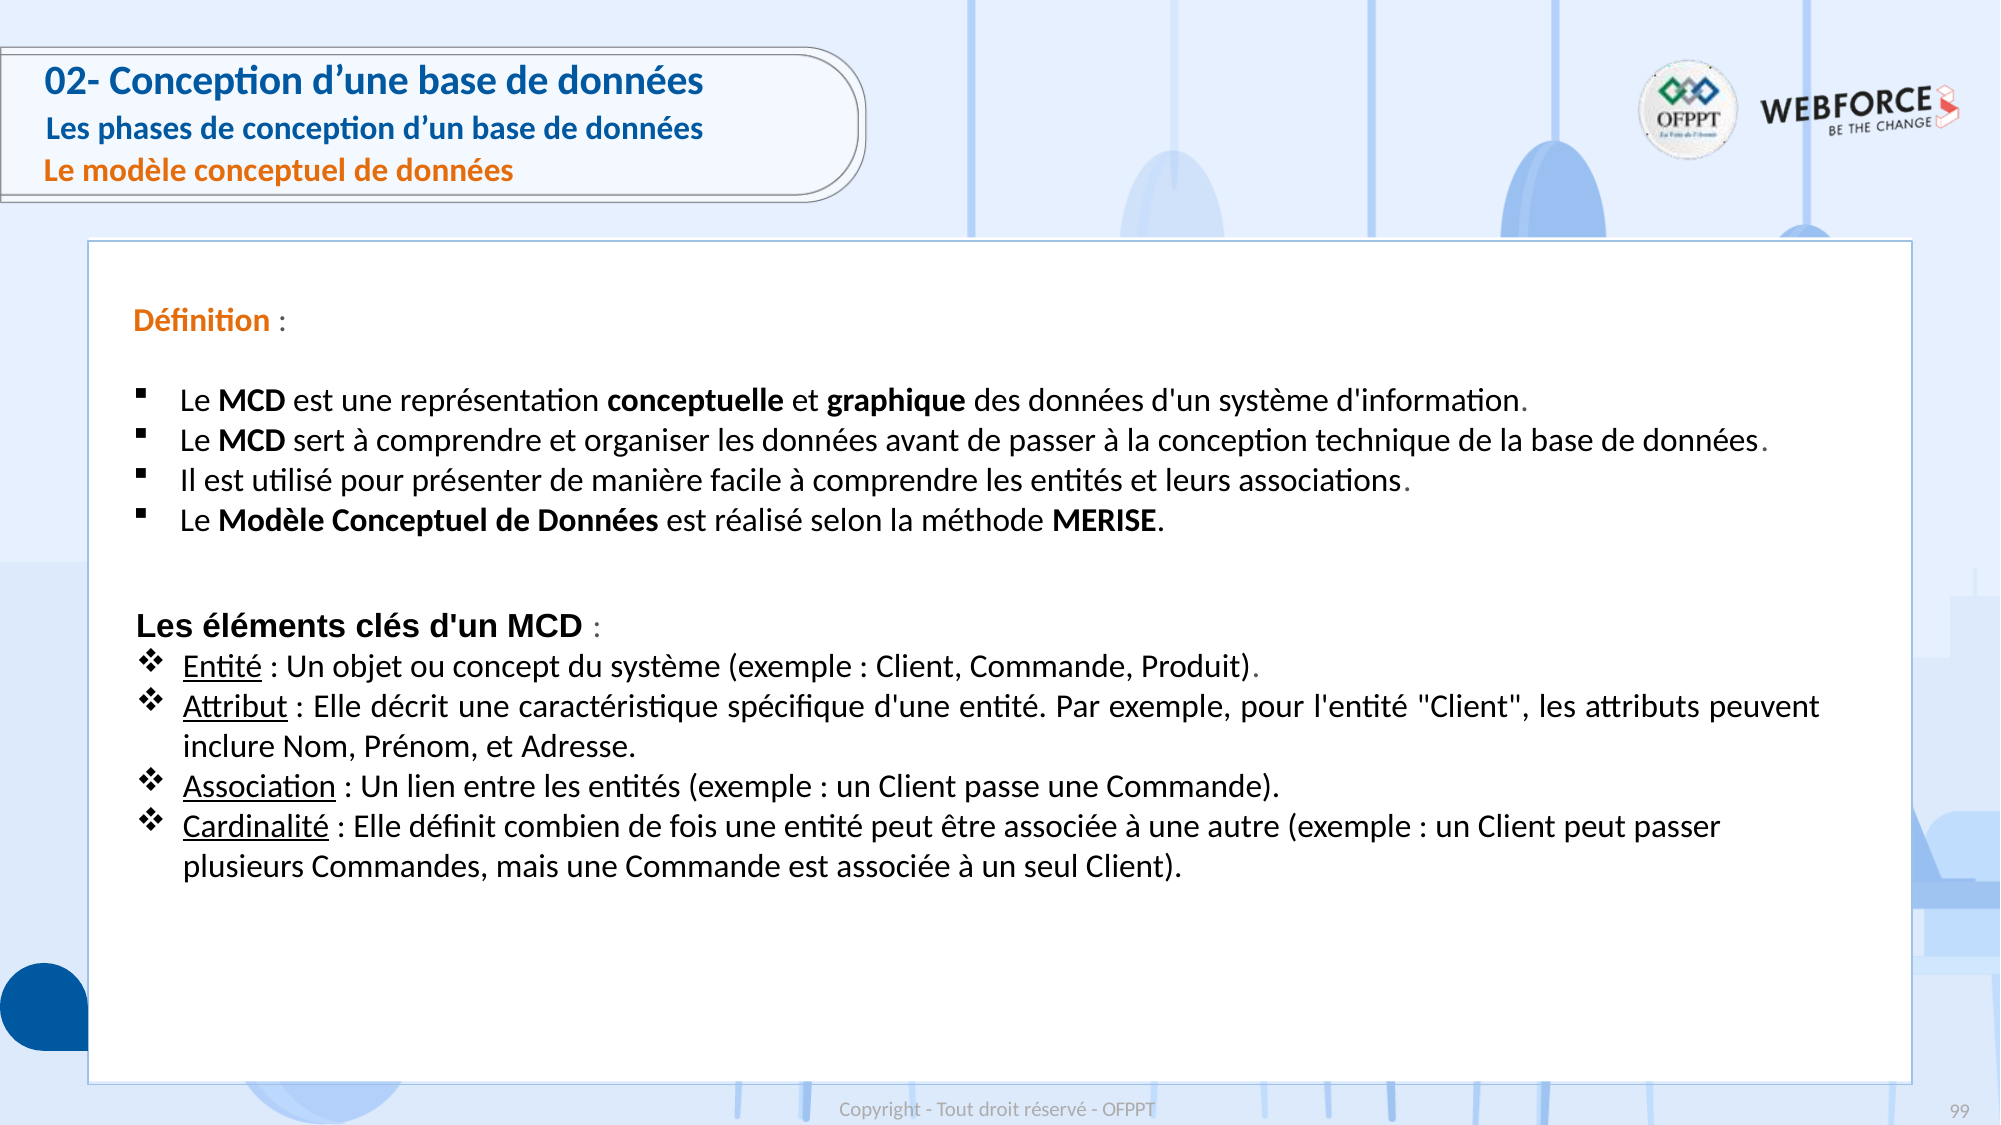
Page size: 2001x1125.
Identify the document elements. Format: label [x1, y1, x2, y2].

picture [1634, 56, 1743, 164]
picture [1753, 75, 1967, 145]
text_box [0, 0, 2000, 1125]
